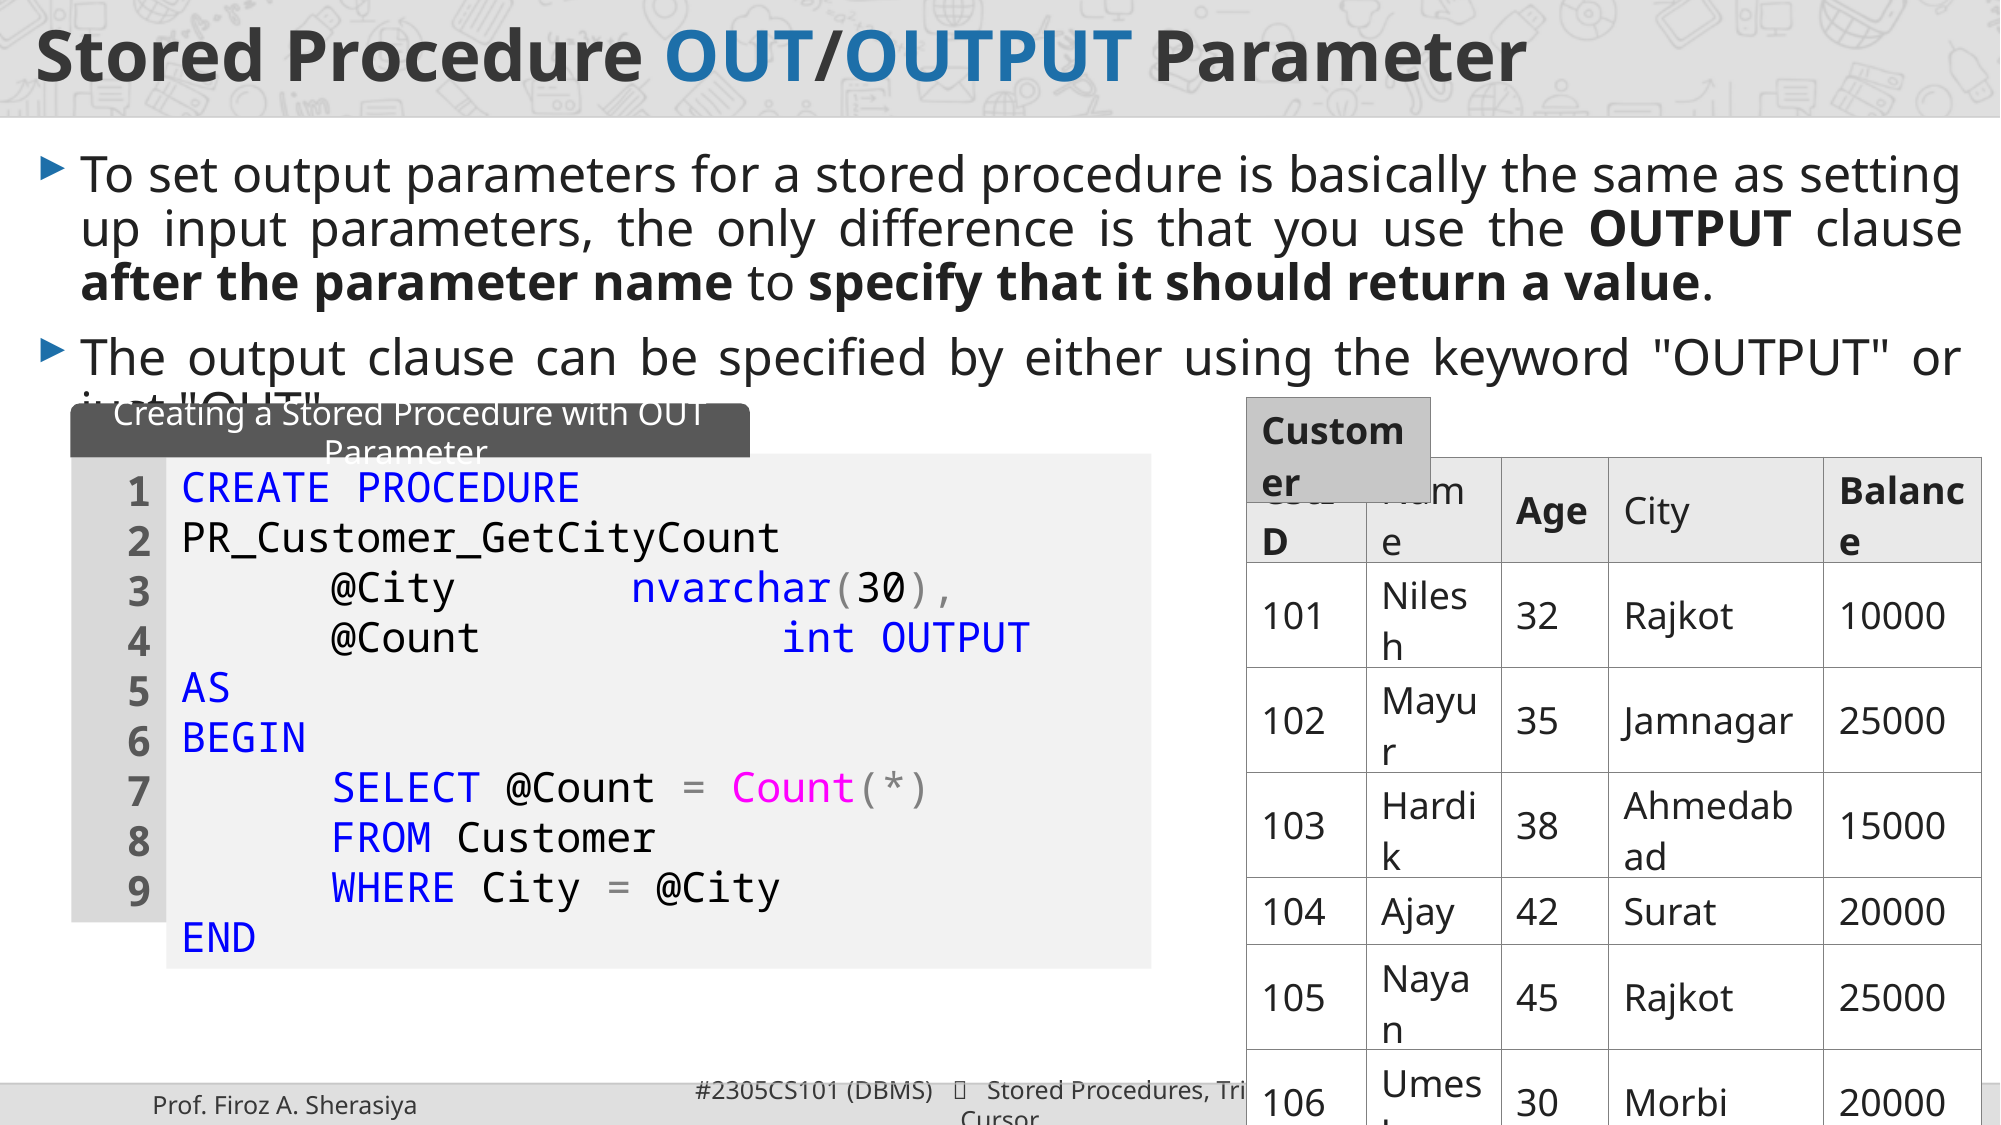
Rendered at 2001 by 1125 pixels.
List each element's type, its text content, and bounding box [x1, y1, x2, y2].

table_header Balance [1824, 458, 1981, 562]
table_cell Hardik [1367, 773, 1501, 877]
table_cell 15000 [1824, 773, 1981, 877]
table_cell 38 [1502, 773, 1608, 877]
table_cell 105 [1247, 945, 1366, 1049]
table_cell 101 [1247, 563, 1366, 667]
table_cell Ajay [1367, 878, 1501, 944]
table_cell 45 [1502, 945, 1608, 1049]
table_cell Rajkot [1609, 563, 1823, 667]
table_cell 106 [1247, 1050, 1366, 1125]
table_cell Nayan [1367, 945, 1501, 1049]
title Stored Procedure OUT/OUTPUT Parameter [0, 0, 2000, 117]
table_cell Morbi [1609, 1050, 1823, 1125]
table_cell Jamnagar [1609, 668, 1823, 772]
table_cell 103 [1247, 773, 1366, 877]
table_cell 32 [1502, 563, 1608, 667]
text_box CREATE PROCEDURE PR_Customer_GetCityCount @City nvarchar(30), @Count int OUTPUT AS BEGIN SELECT @Count = Count(*) FROM Customer WHERE City = @City END [166, 453, 1152, 969]
table_cell Umesh [1367, 1050, 1501, 1125]
table_cell Rajkot [1609, 945, 1823, 1049]
text_box Creating a Stored Procedure with OUT Parameter [69, 402, 751, 459]
table_cell 35 [1502, 668, 1608, 772]
text_box 1 2 3 4 5 6 7 8 9 [71, 459, 167, 923]
table_header Age [1502, 458, 1608, 562]
table_cell 42 [1502, 878, 1608, 944]
table_cell 10000 [1824, 563, 1981, 667]
list To set output parameters for a stored procedure is basically the same as setting up input parameters, the only difference is that you use the OUTPUT clause after the parameter name to specify that it should return a value. The output clause can be specified by either using the keyword "OUTPUT" or just "OUT". [21, 141, 1979, 1059]
table_header CstID [1247, 503, 1366, 562]
table_cell 30 [1502, 1050, 1608, 1125]
table_header Customer [1247, 398, 1430, 502]
table_cell Surat [1609, 878, 1823, 944]
table_cell 102 [1247, 668, 1366, 772]
table_cell Nilesh [1367, 563, 1501, 667]
table_cell Mayur [1367, 668, 1501, 772]
table_cell 25000 [1824, 668, 1981, 772]
table_cell 25000 [1824, 945, 1981, 1049]
table_cell 20000 [1824, 1050, 1981, 1125]
table_cell Ahmedabad [1609, 773, 1823, 877]
table_cell 20000 [1824, 878, 1981, 944]
table_cell 104 [1247, 878, 1366, 944]
table_header Name [1367, 458, 1501, 562]
table_header City [1609, 458, 1823, 562]
